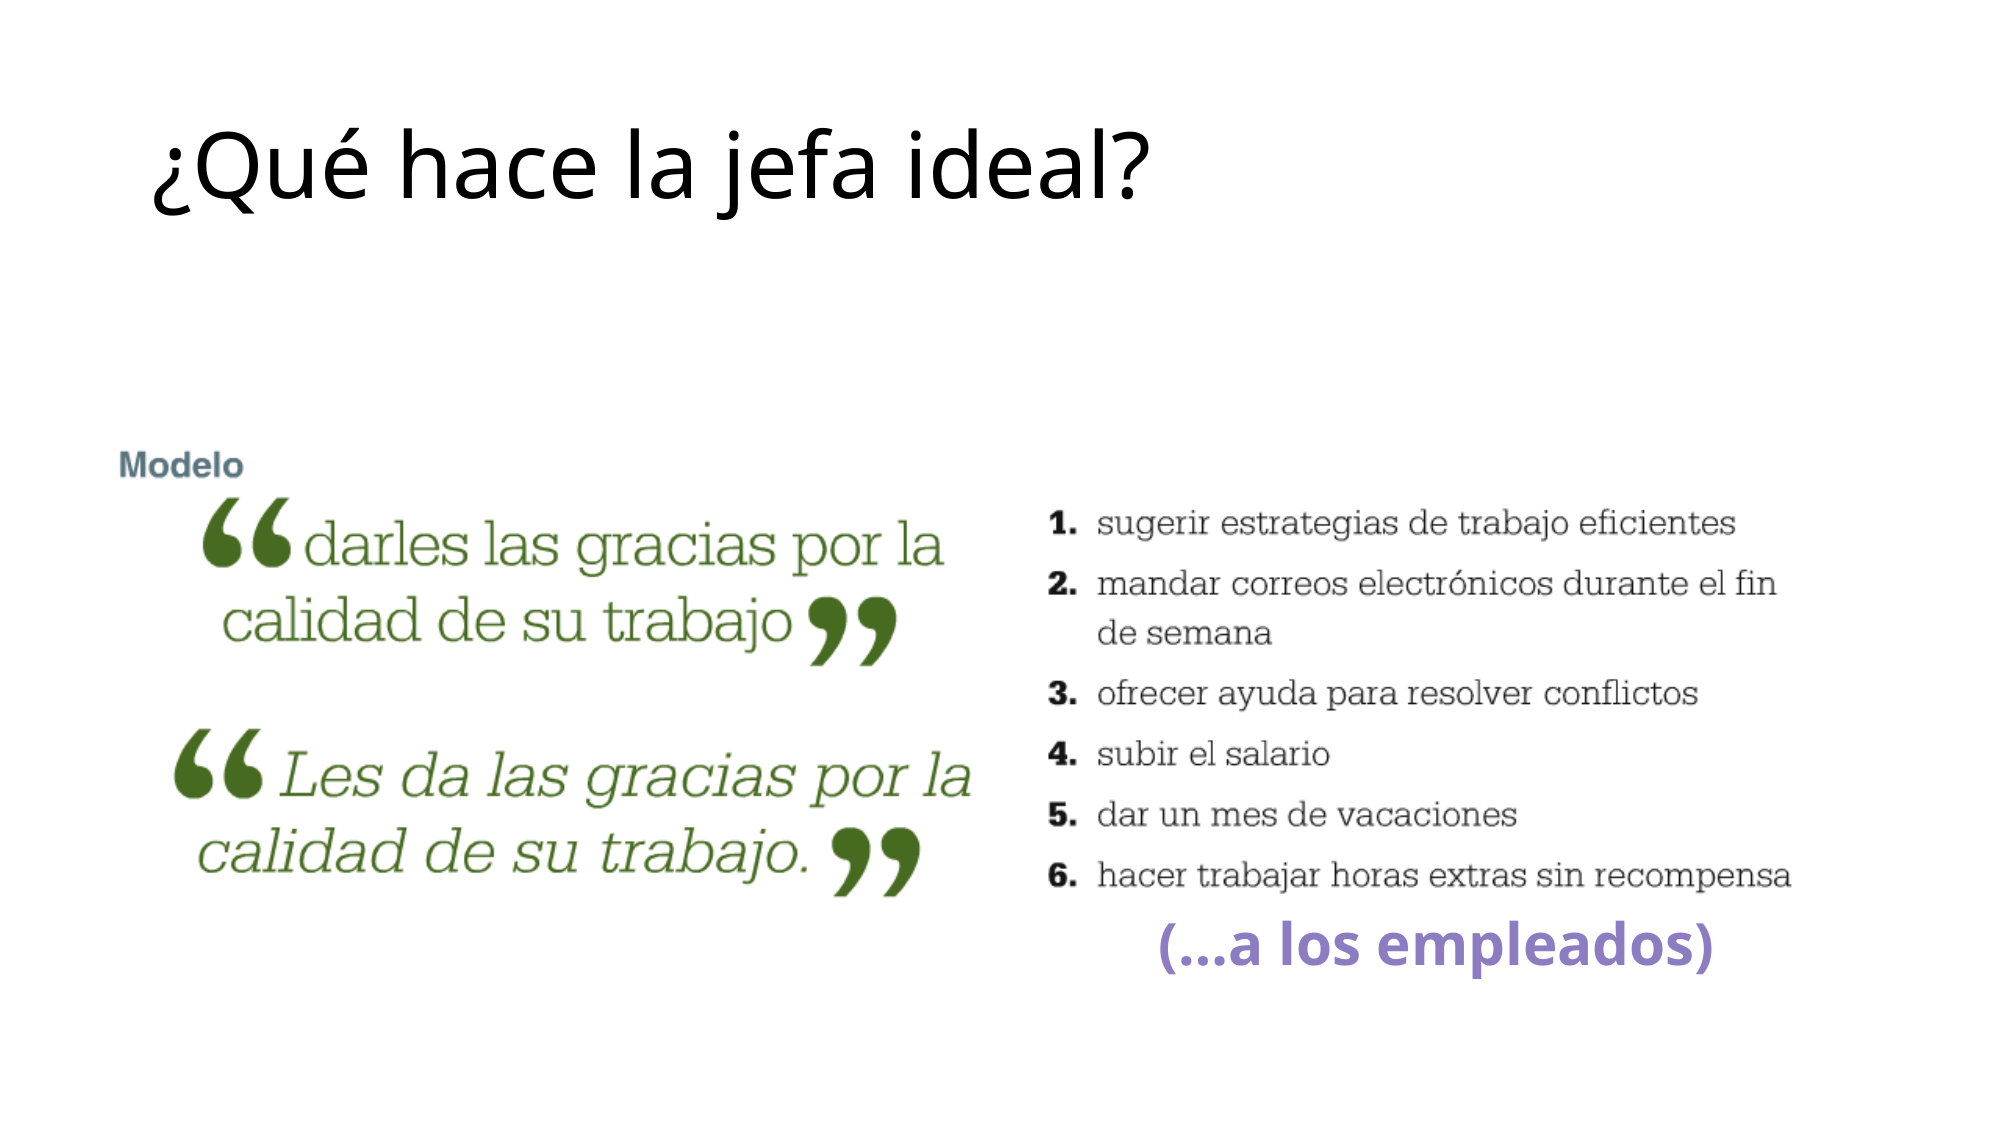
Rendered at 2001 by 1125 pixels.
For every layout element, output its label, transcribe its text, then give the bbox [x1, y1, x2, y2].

picture [1019, 490, 1826, 905]
text_box (…a los empleados) [1144, 899, 1988, 986]
picture [86, 427, 990, 934]
title ¿Qué hace la jefa ideal? [137, 59, 1863, 278]
